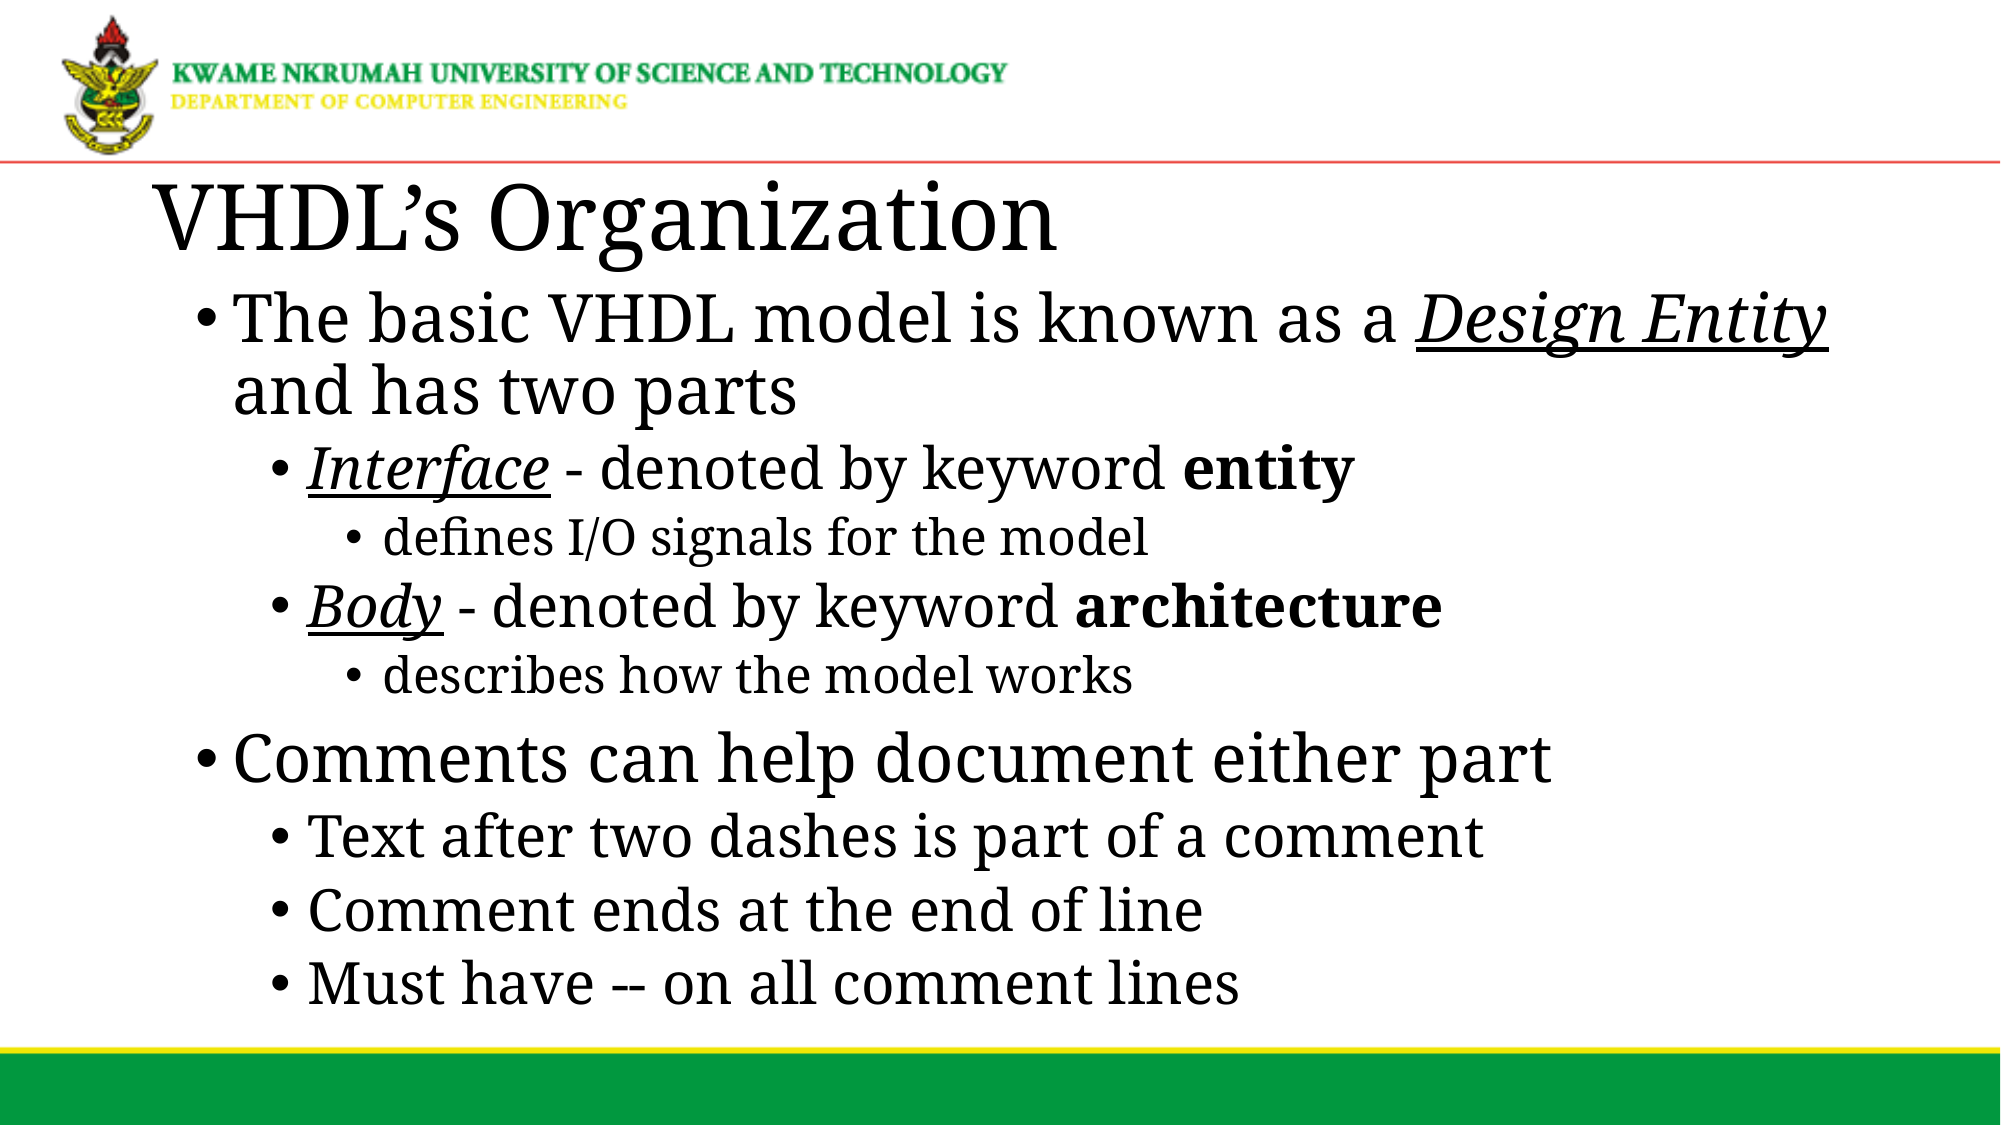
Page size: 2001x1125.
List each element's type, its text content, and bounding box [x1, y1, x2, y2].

picture [0, 0, 2001, 1125]
list The basic VHDL model is known as a Design Entity and has two parts Interface - denoted by keyword entity defines I/O signals for the model Body - denoted by keyword architecture describes how the model works Comments can help document either part Text after two dashes is part of a comment Comment ends at the end of line Must have -- on all comment lines [180, 277, 1863, 1000]
title VHDL’s Organization [137, 164, 1863, 278]
